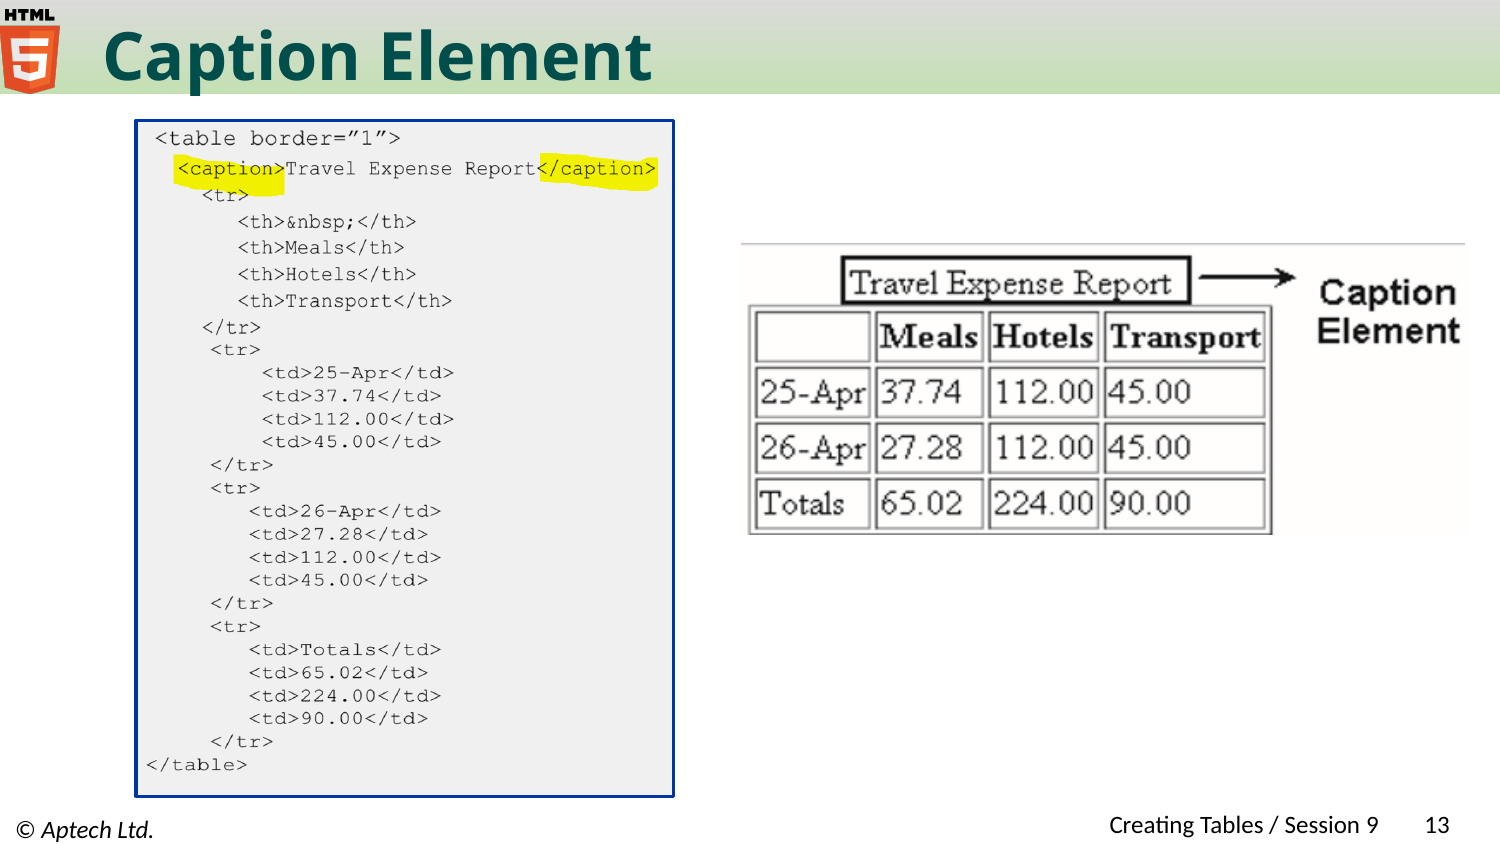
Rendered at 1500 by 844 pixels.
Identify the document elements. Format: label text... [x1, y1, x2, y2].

footer Creating Tables / Session 9 [412, 813, 1400, 835]
slide_number ‹#› [1400, 813, 1465, 835]
picture [137, 121, 673, 795]
title Caption Element [87, 28, 1338, 79]
picture [740, 243, 1466, 535]
picture [0, 9, 72, 94]
